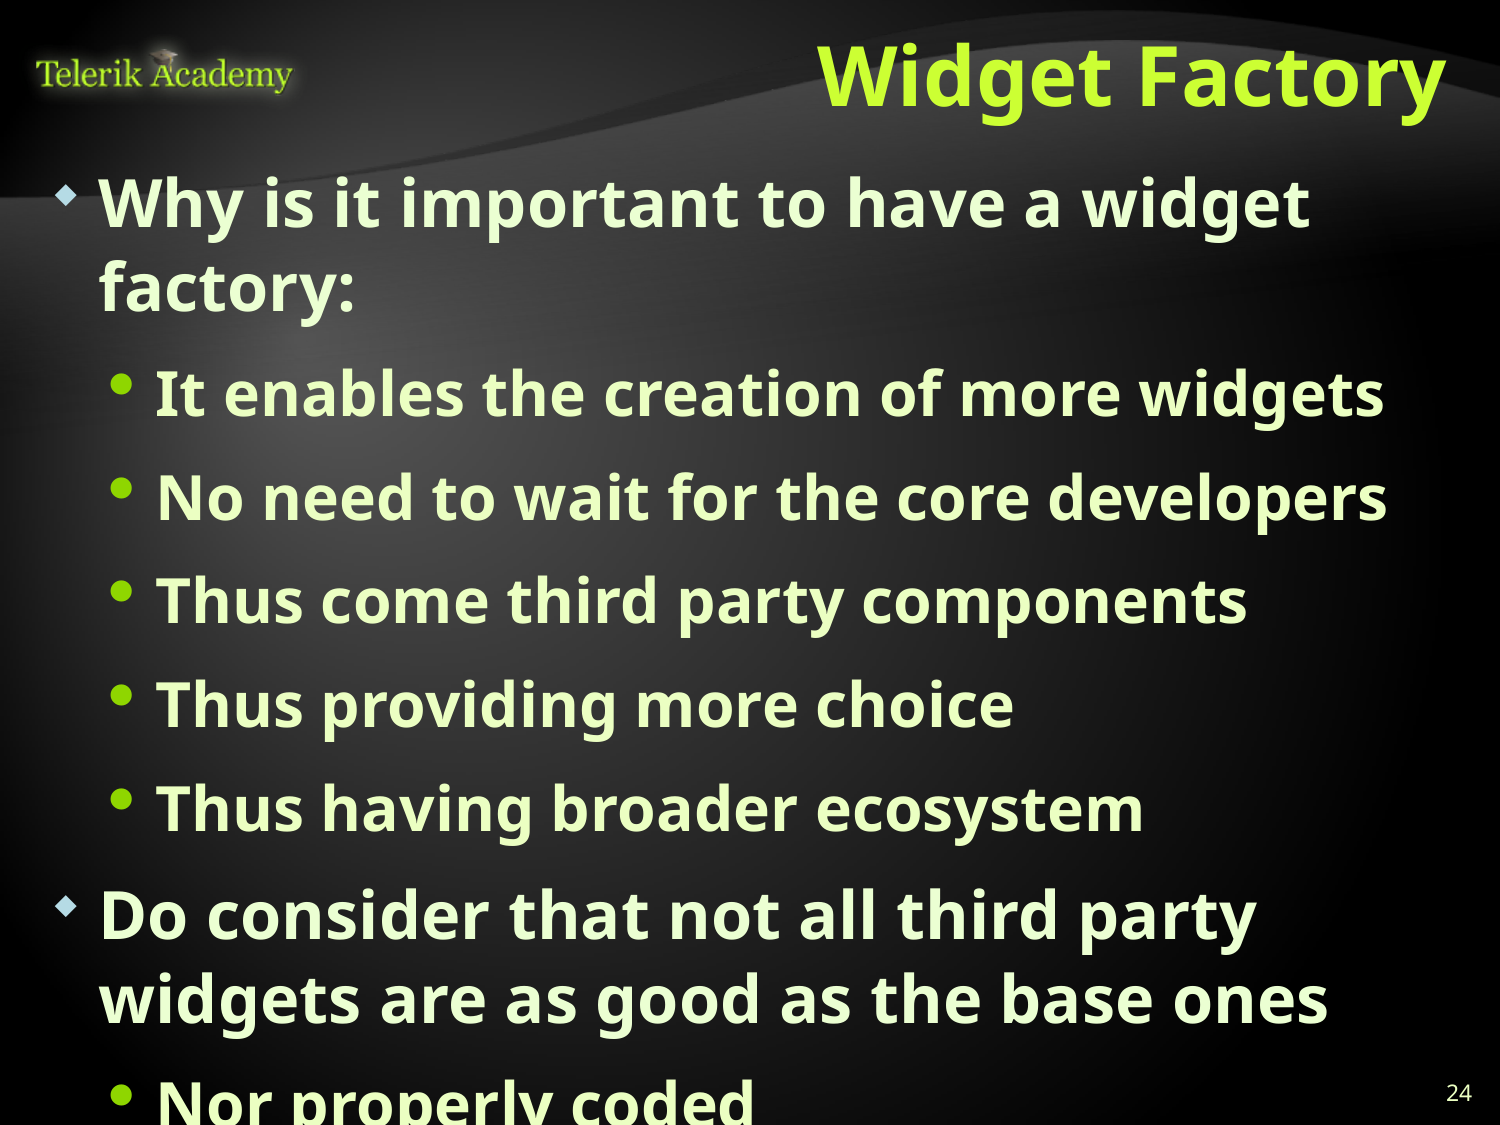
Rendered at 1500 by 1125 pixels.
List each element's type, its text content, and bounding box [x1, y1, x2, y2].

text_box 24 [1412, 1074, 1488, 1113]
list Why is it important to have a widget factory: It enables the creation of more widgets No need to wait for the core developers Thus come third party components Thus providing more choice Thus having broader ecosystem Do consider that not all third party widgets are as good as the base ones Nor properly coded [37, 149, 1463, 1100]
picture [0, 0, 1500, 1125]
title Widget Factory [300, 12, 1463, 149]
